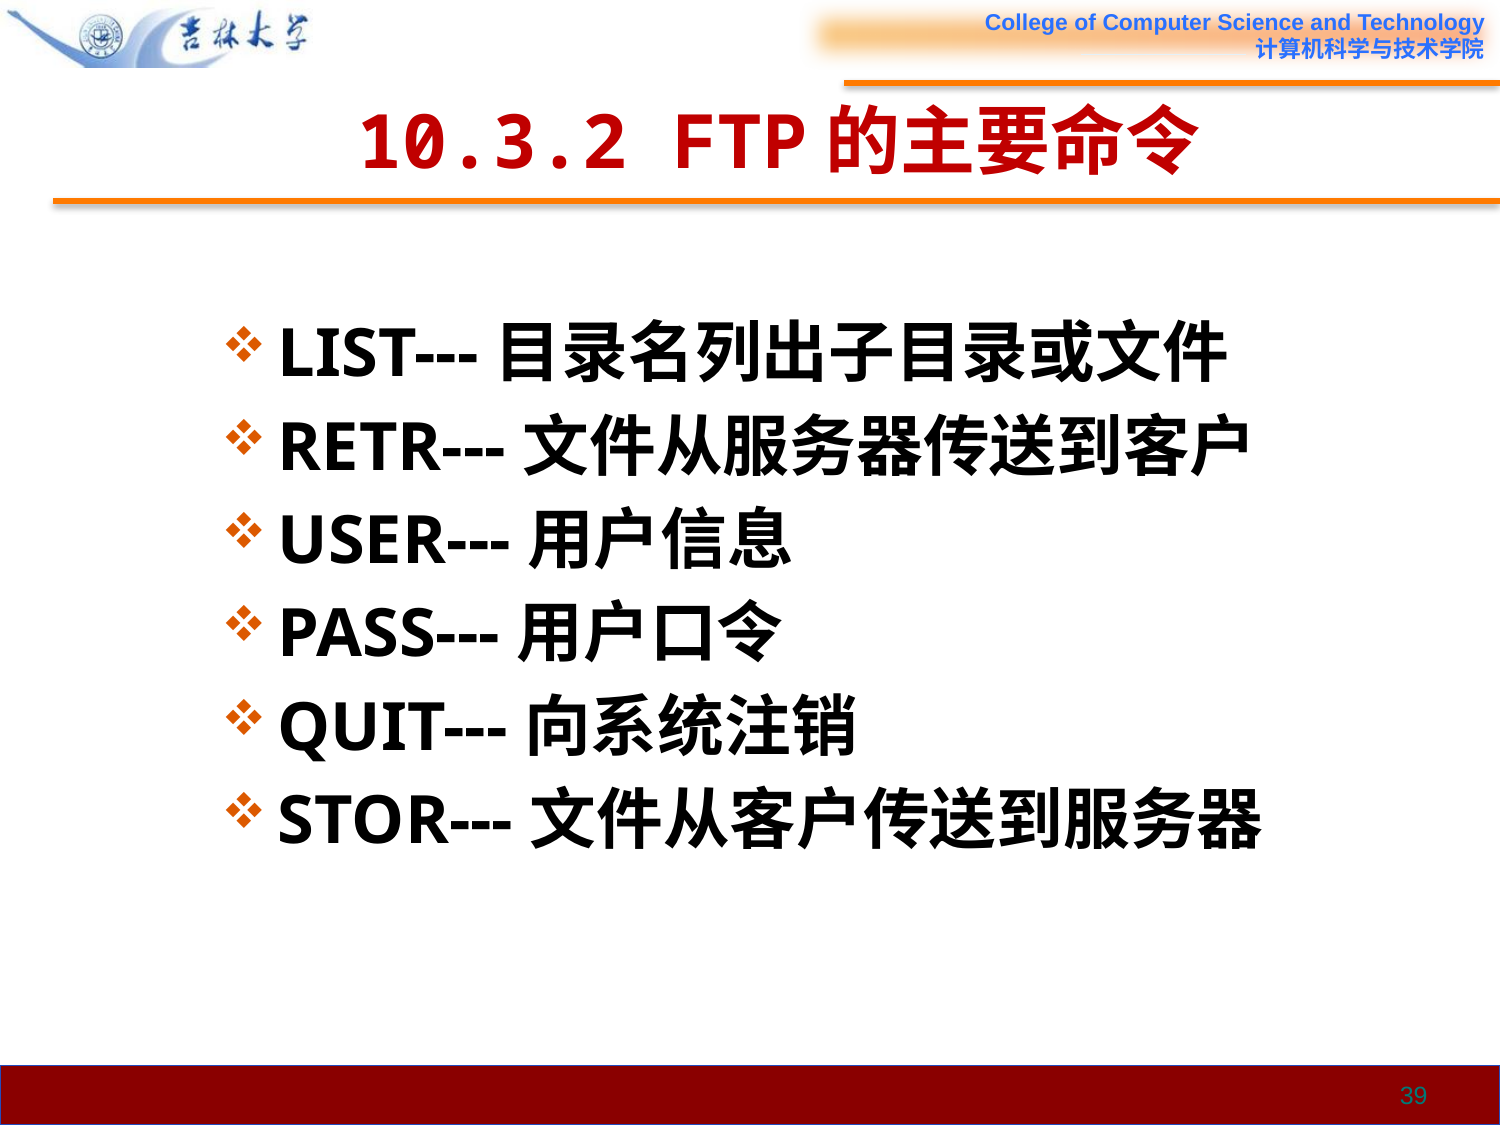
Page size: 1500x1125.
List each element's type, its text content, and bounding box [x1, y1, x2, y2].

title 10.3.2 FTP的主要命令 [41, 77, 1443, 199]
text_box 39 [1092, 1065, 1443, 1125]
list LIST---目录名列出子目录或文件 RETR---文件从服务器传送到客户 USER---用户信息 PASS---用户口令 QUIT---向系统注销 STOR---文件从客户传送到服务器 [206, 302, 1369, 991]
footer [0, 1063, 1500, 1125]
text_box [799, 0, 1500, 71]
picture [0, 0, 314, 68]
